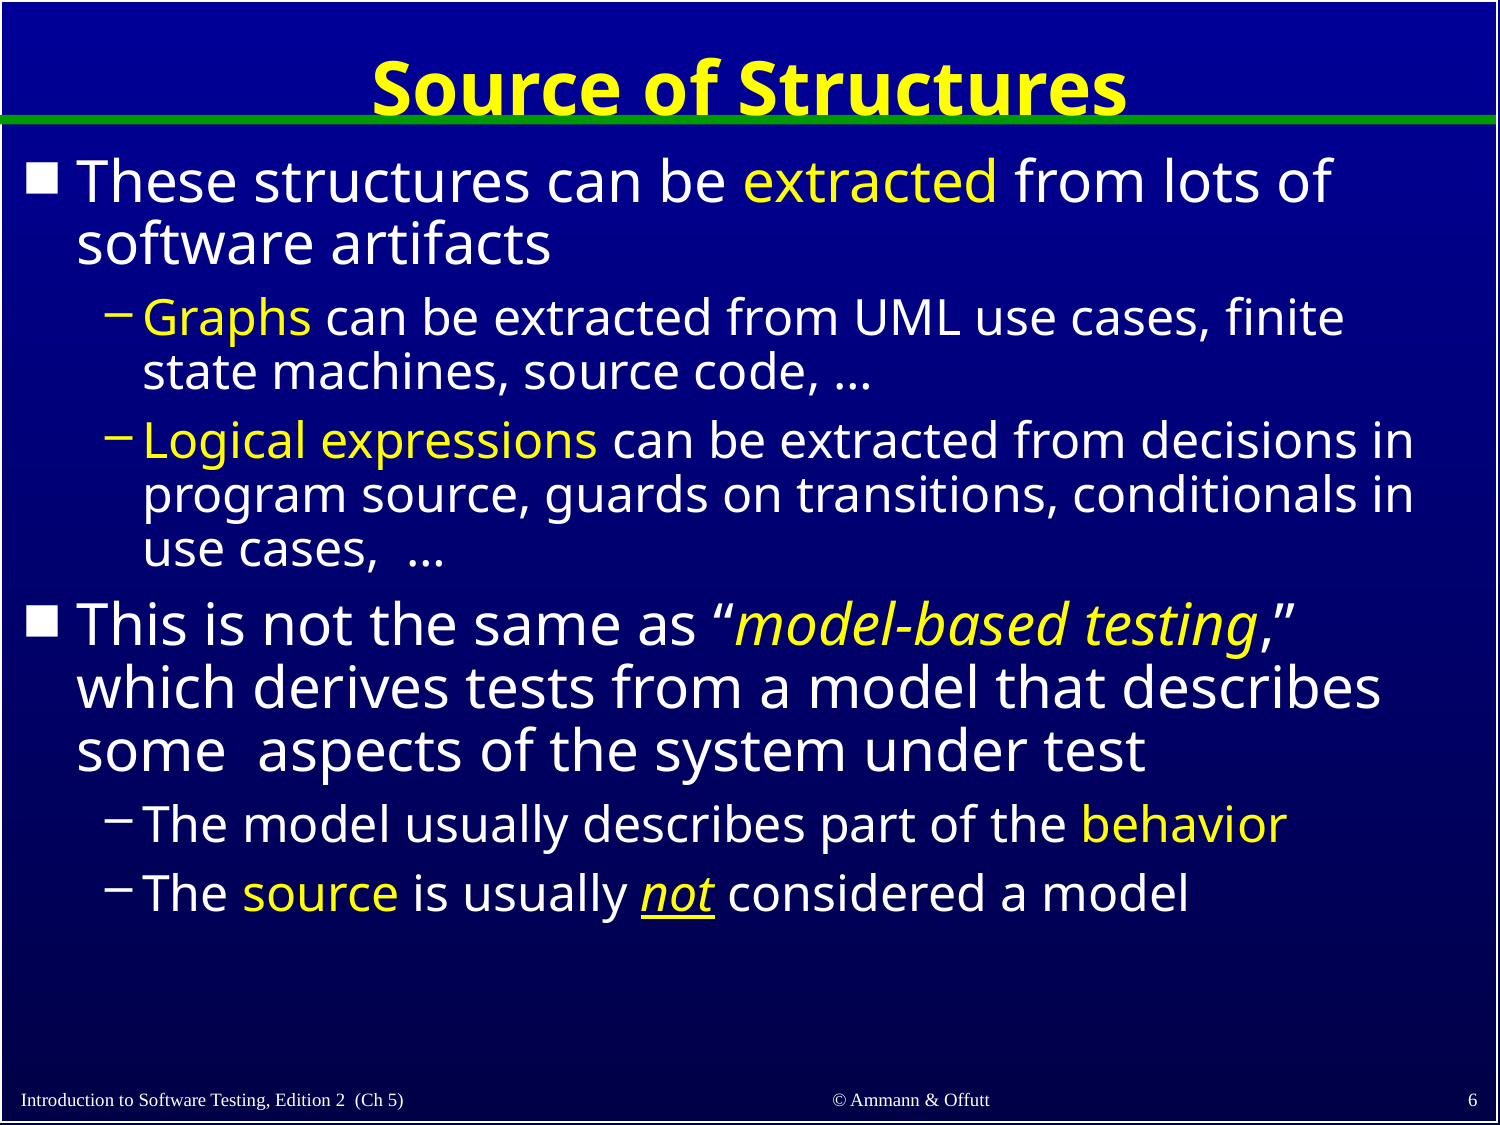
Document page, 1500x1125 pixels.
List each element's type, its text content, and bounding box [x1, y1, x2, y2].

footer © Ammann & Offutt [673, 1075, 1149, 1119]
slide_number 6 [1179, 1074, 1493, 1119]
list These structures can be extracted from lots of software artifacts Graphs can be extracted from UML use cases, finite state machines, source code, … Logical expressions can be extracted from decisions in program source, guards on transitions, conditionals in use cases, … This is not the same as “model-based testing,” which derives tests from a model that describes some aspects of the system under test The model usually describes part of the behavior The source is usually not considered a model [14, 144, 1486, 1047]
title Source of Structures [7, 15, 1493, 167]
slide_number Introduction to Software Testing, Edition 2 (Ch 5) [5, 1077, 637, 1119]
